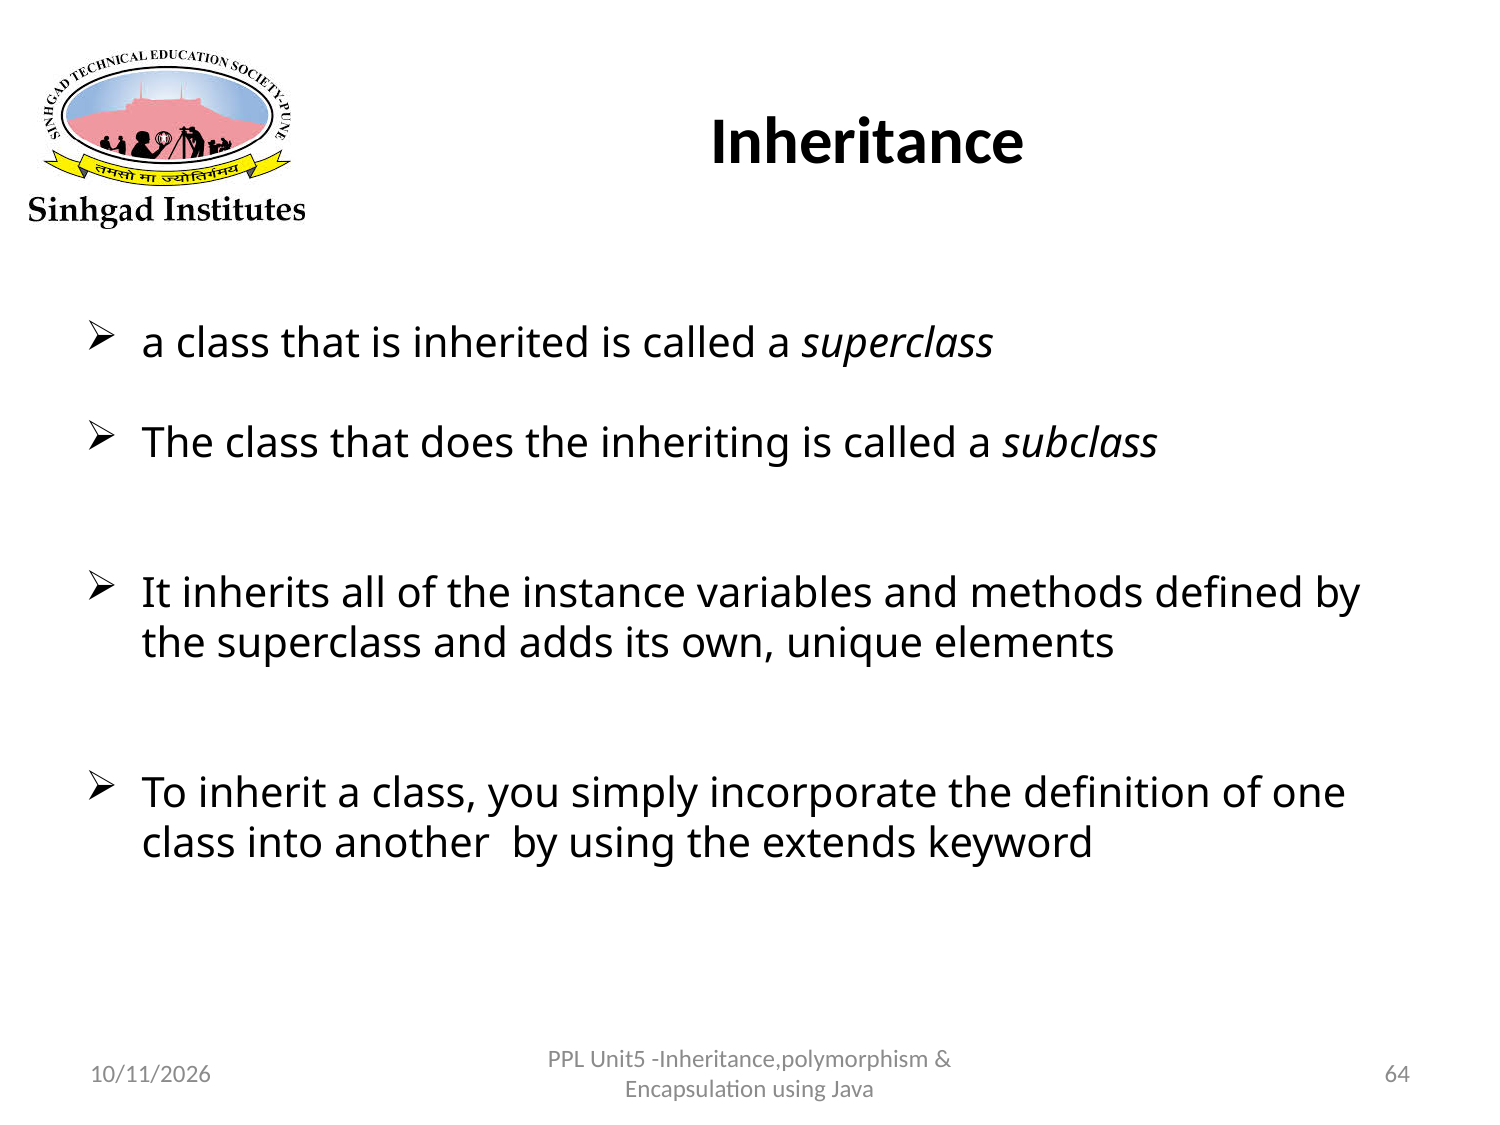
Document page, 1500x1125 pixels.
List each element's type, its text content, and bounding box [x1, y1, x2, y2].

slide_number 64 [1074, 1042, 1425, 1103]
footer PPL Unit5 -Inheritance,polymorphism & Encapsulation using Java [512, 1042, 988, 1103]
picture [29, 50, 305, 229]
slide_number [75, 1042, 425, 1103]
list a class that is inherited is called a superclass The class that does the inheriting is called a subclass It inherits all of the instance variables and methods defined by the superclass and adds its own, unique elements To inherit a class, you simply incorporate the definition of one class into another by using the extends keyword [70, 257, 1421, 1001]
title Inheritance [312, 42, 1424, 231]
